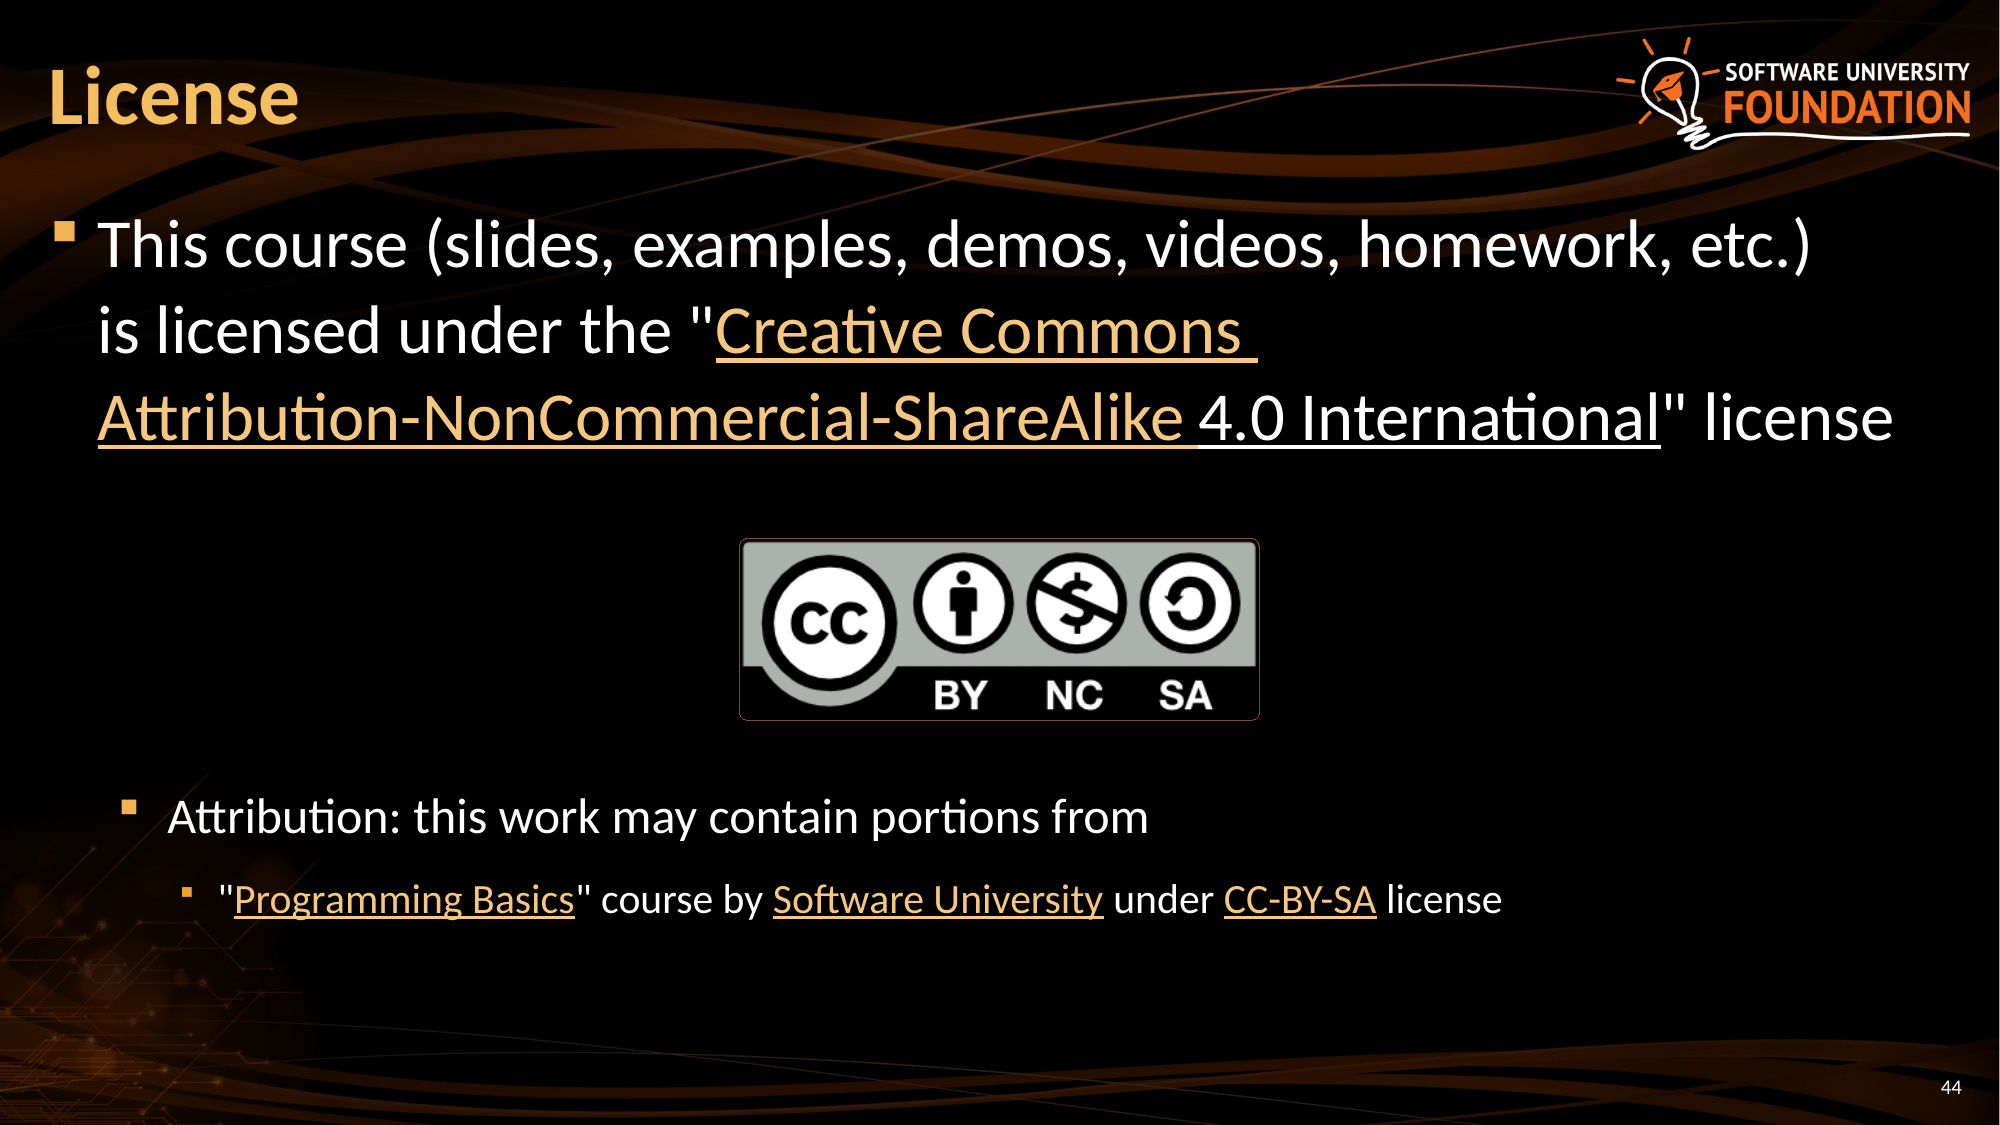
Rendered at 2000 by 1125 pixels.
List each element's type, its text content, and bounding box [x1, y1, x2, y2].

picture [0, 0, 2000, 1125]
slide_number 44 [1898, 1070, 1968, 1103]
text_box Attribution: this work may contain portions from "Programming Basics" course by Software University under CC-BY-SA license [99, 774, 1898, 1103]
title License [30, 6, 1602, 189]
list This course (slides, examples, demos, videos, homework, etc.) is licensed under the "Creative Commons Attribution-NonCommercial-ShareAlike 4.0 International" license [31, 188, 1968, 484]
